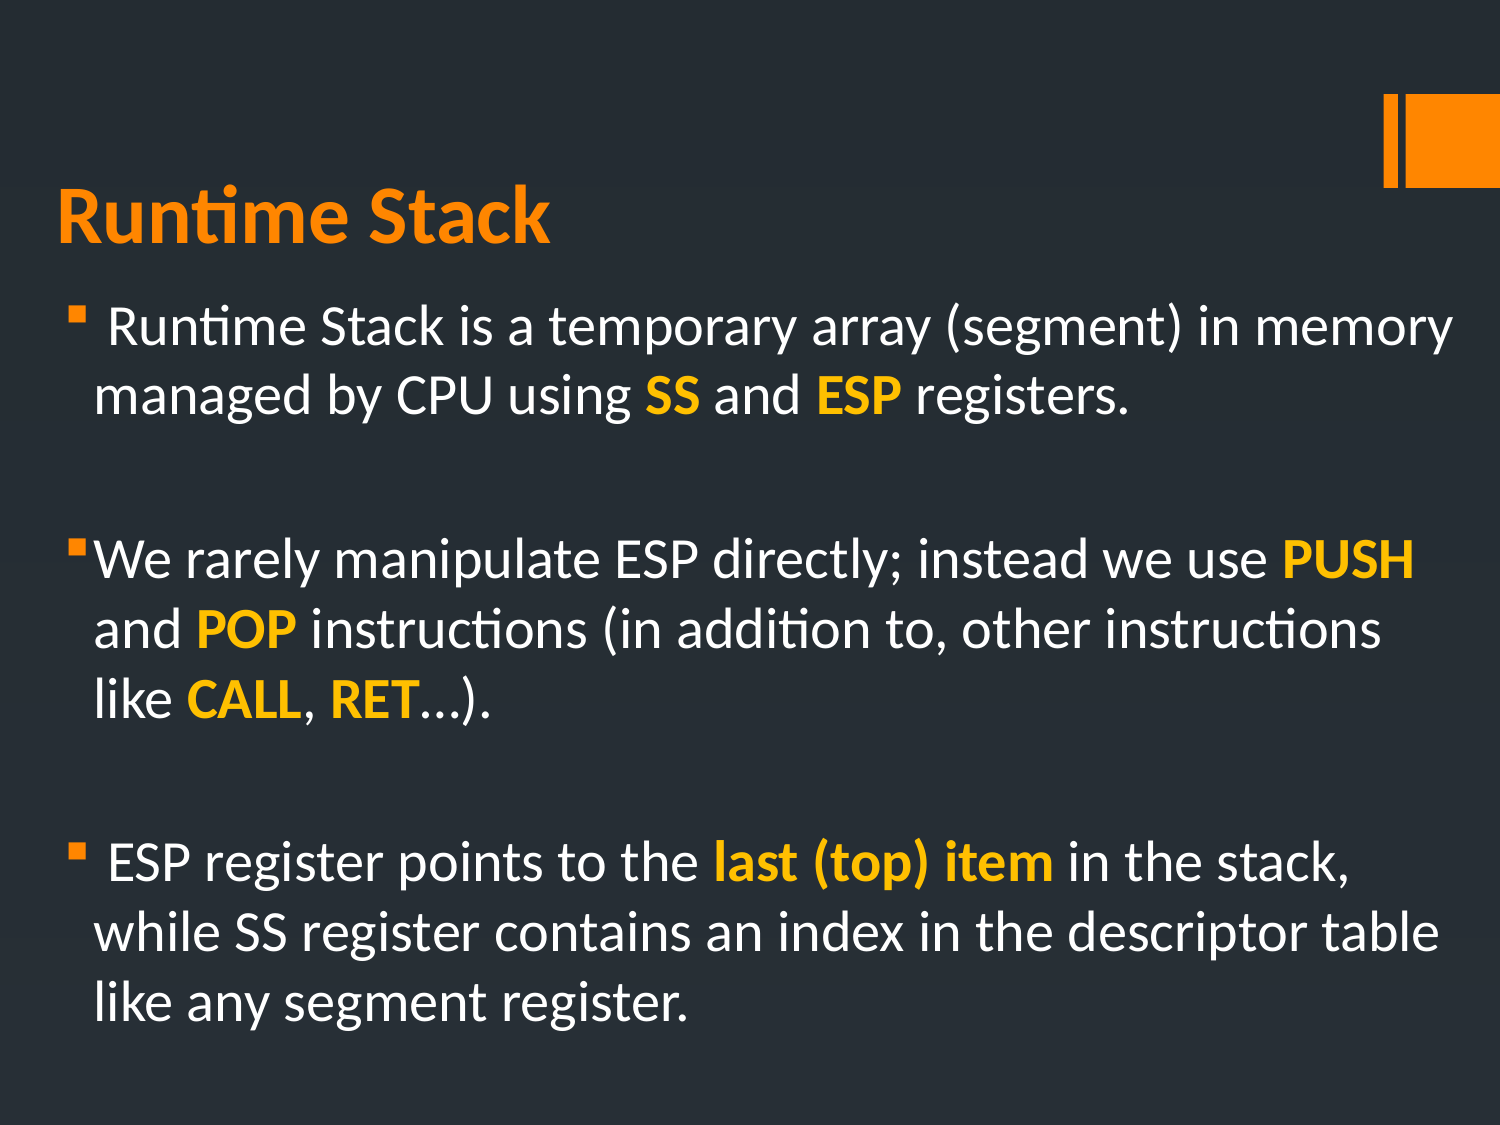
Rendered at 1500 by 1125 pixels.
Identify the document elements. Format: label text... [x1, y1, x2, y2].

list Runtime Stack is a temporary array (segment) in memory managed by CPU using SS and ESP registers. We rarely manipulate ESP directly; instead we use PUSH and POP instructions (in addition to, other instructions like CALL, RET…). ESP register points to the last (top) item in the stack, while SS register contains an index in the descriptor table like any segment register. [41, 279, 1471, 1071]
title Runtime Stack [41, 78, 1360, 268]
